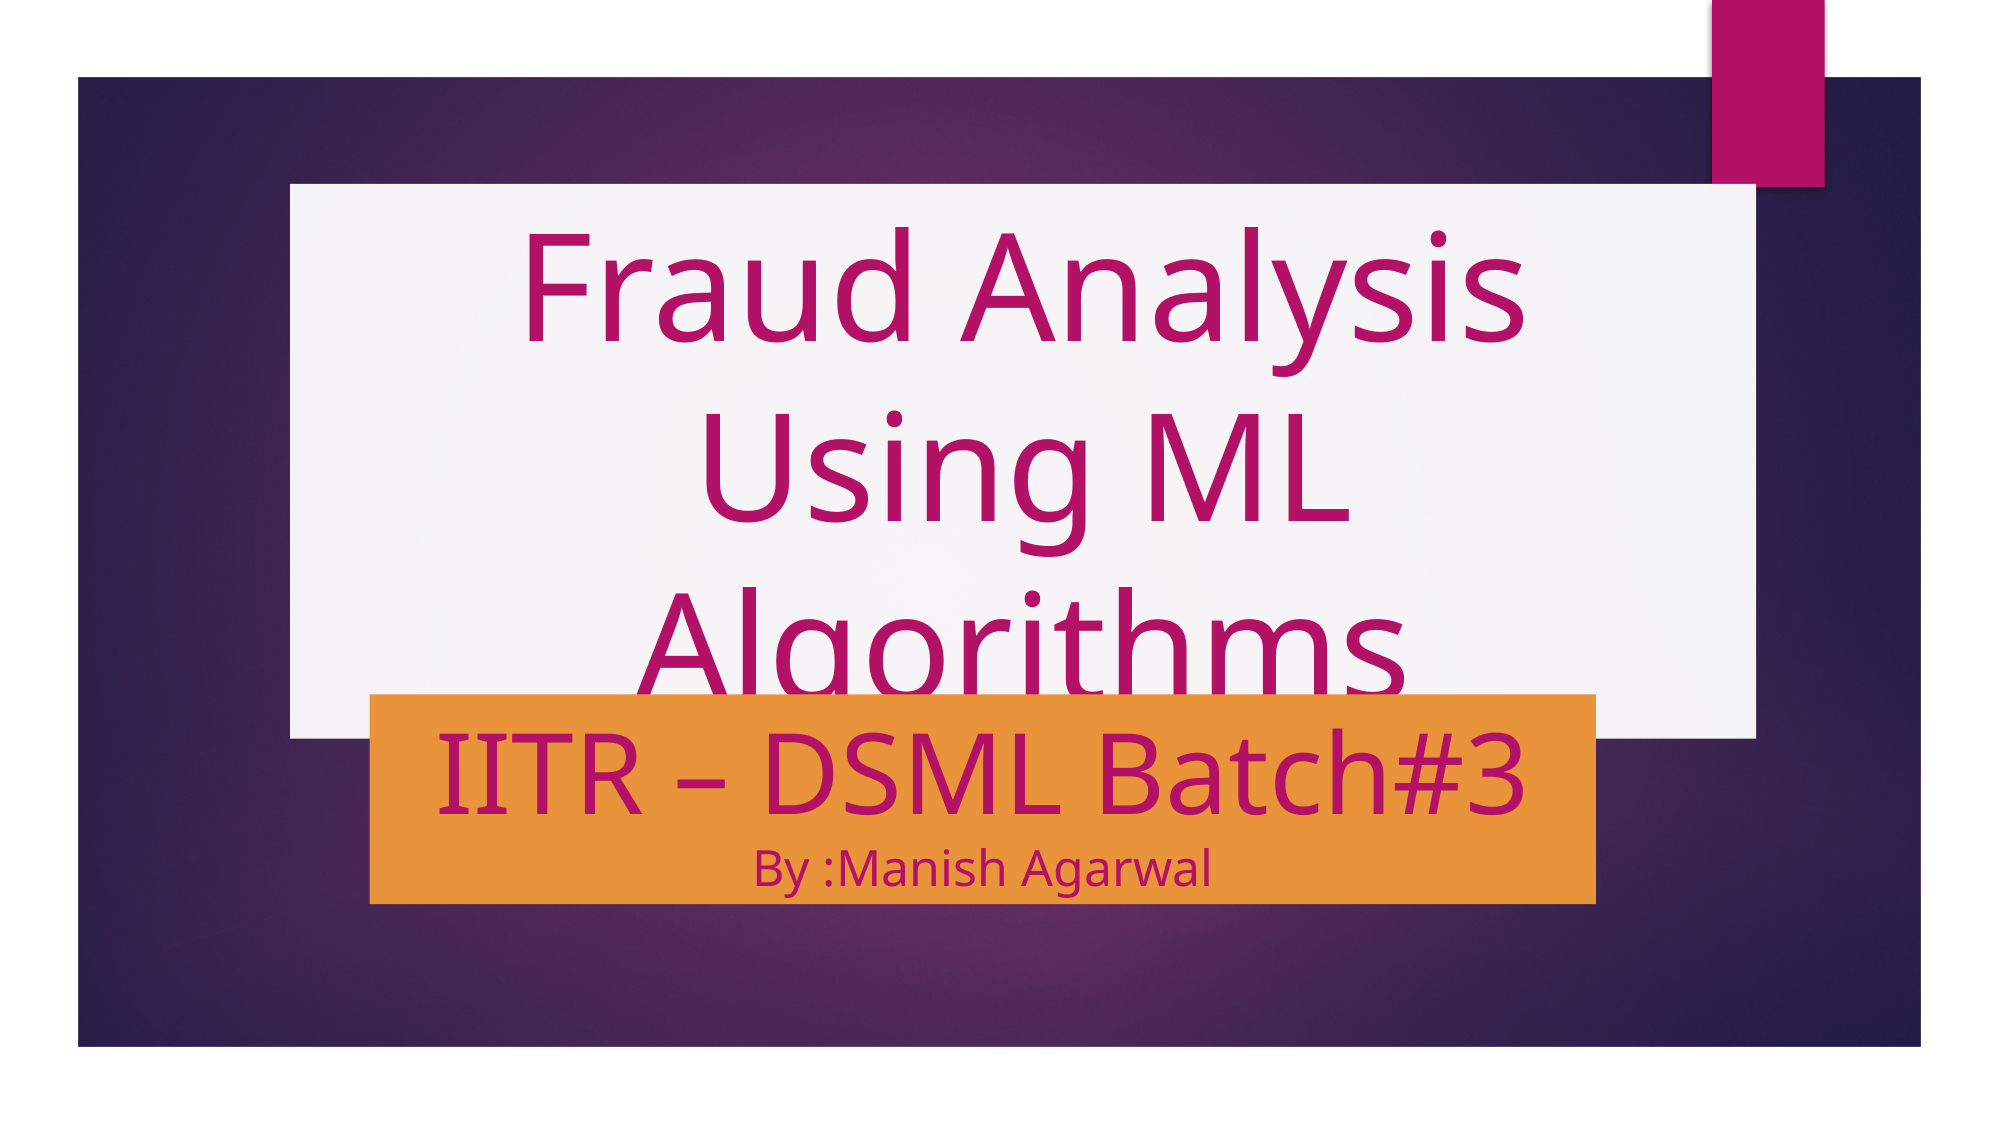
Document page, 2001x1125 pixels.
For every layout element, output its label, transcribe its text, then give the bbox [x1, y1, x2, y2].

text_box IITR – DSML Batch#3 By :Manish Agarwal [369, 694, 1596, 905]
text_box Fraud Analysis Using ML Algorithms [290, 183, 1757, 739]
